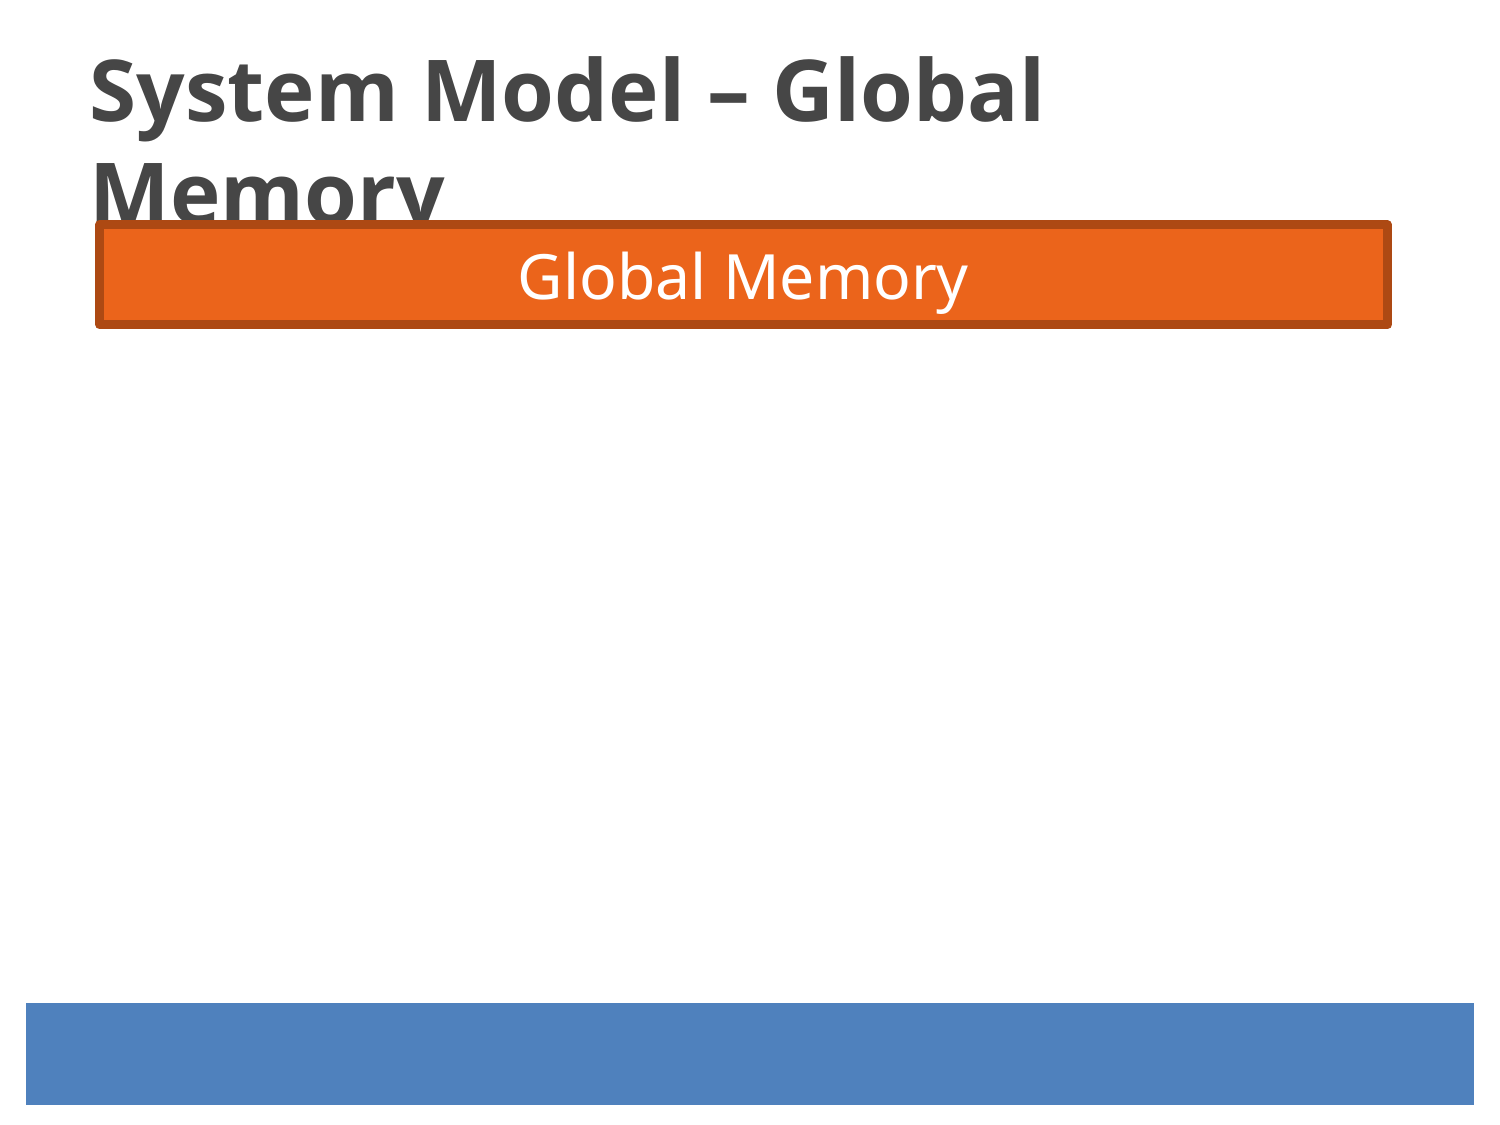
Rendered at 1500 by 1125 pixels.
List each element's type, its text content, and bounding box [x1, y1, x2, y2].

text_box System Model – Global Memory [75, 45, 1425, 233]
text_box Global Memory [99, 224, 1388, 325]
table_header [26, 1003, 1474, 1105]
